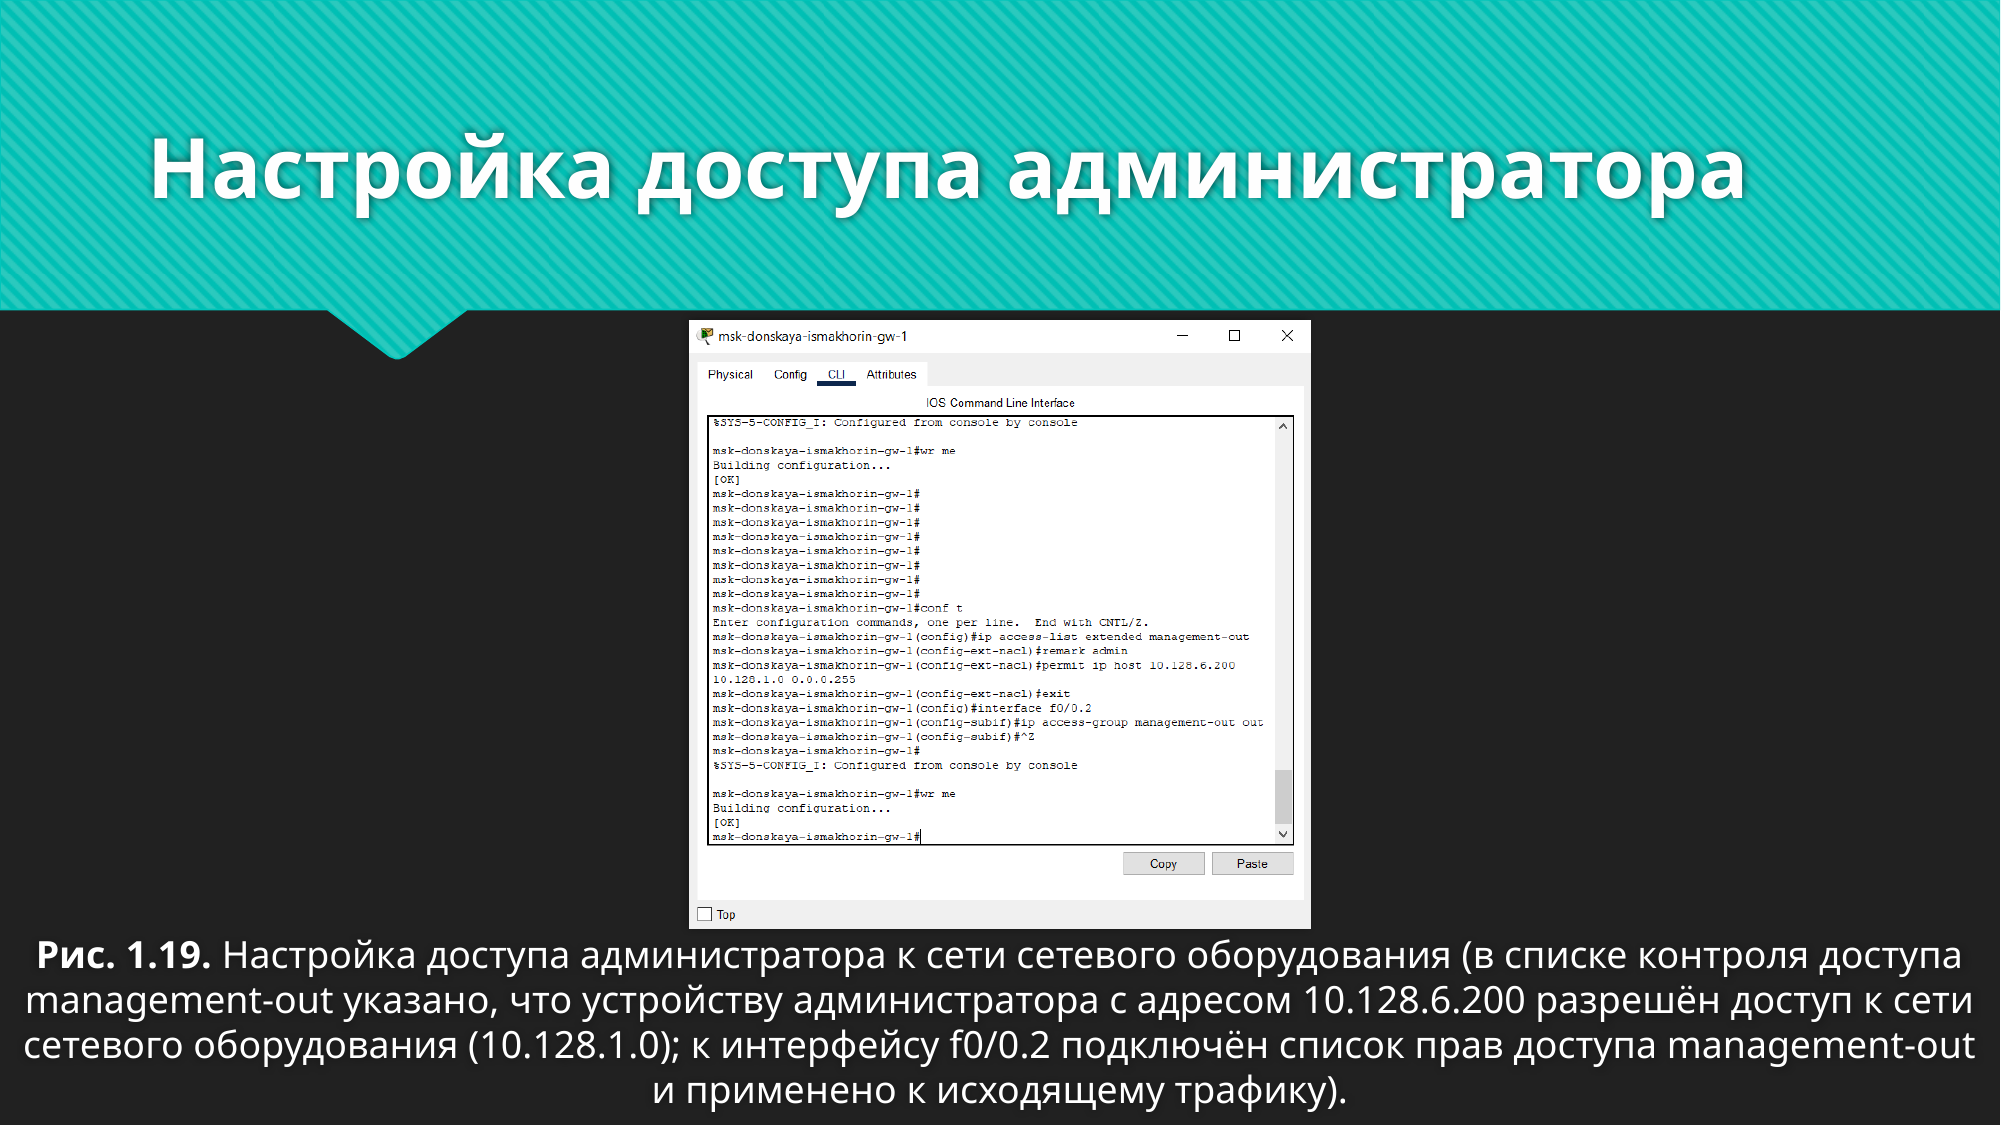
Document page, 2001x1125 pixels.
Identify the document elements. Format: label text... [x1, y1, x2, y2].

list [689, 320, 1311, 930]
text_box Рис. 1.19. Настройка доступа администратора к сети сетевого оборудования (в списке контроля доступа management-out указано, что устройству администратора с адресом 10.128.6.200 разрешён доступ к сети сетевого оборудования (10.128.1.0); к интерфейсу f0/0.2 подключён список прав доступа management-out и применено к исходящему трафику). [0, 887, 2000, 1125]
title Настройка доступа администратора [132, 103, 1868, 223]
